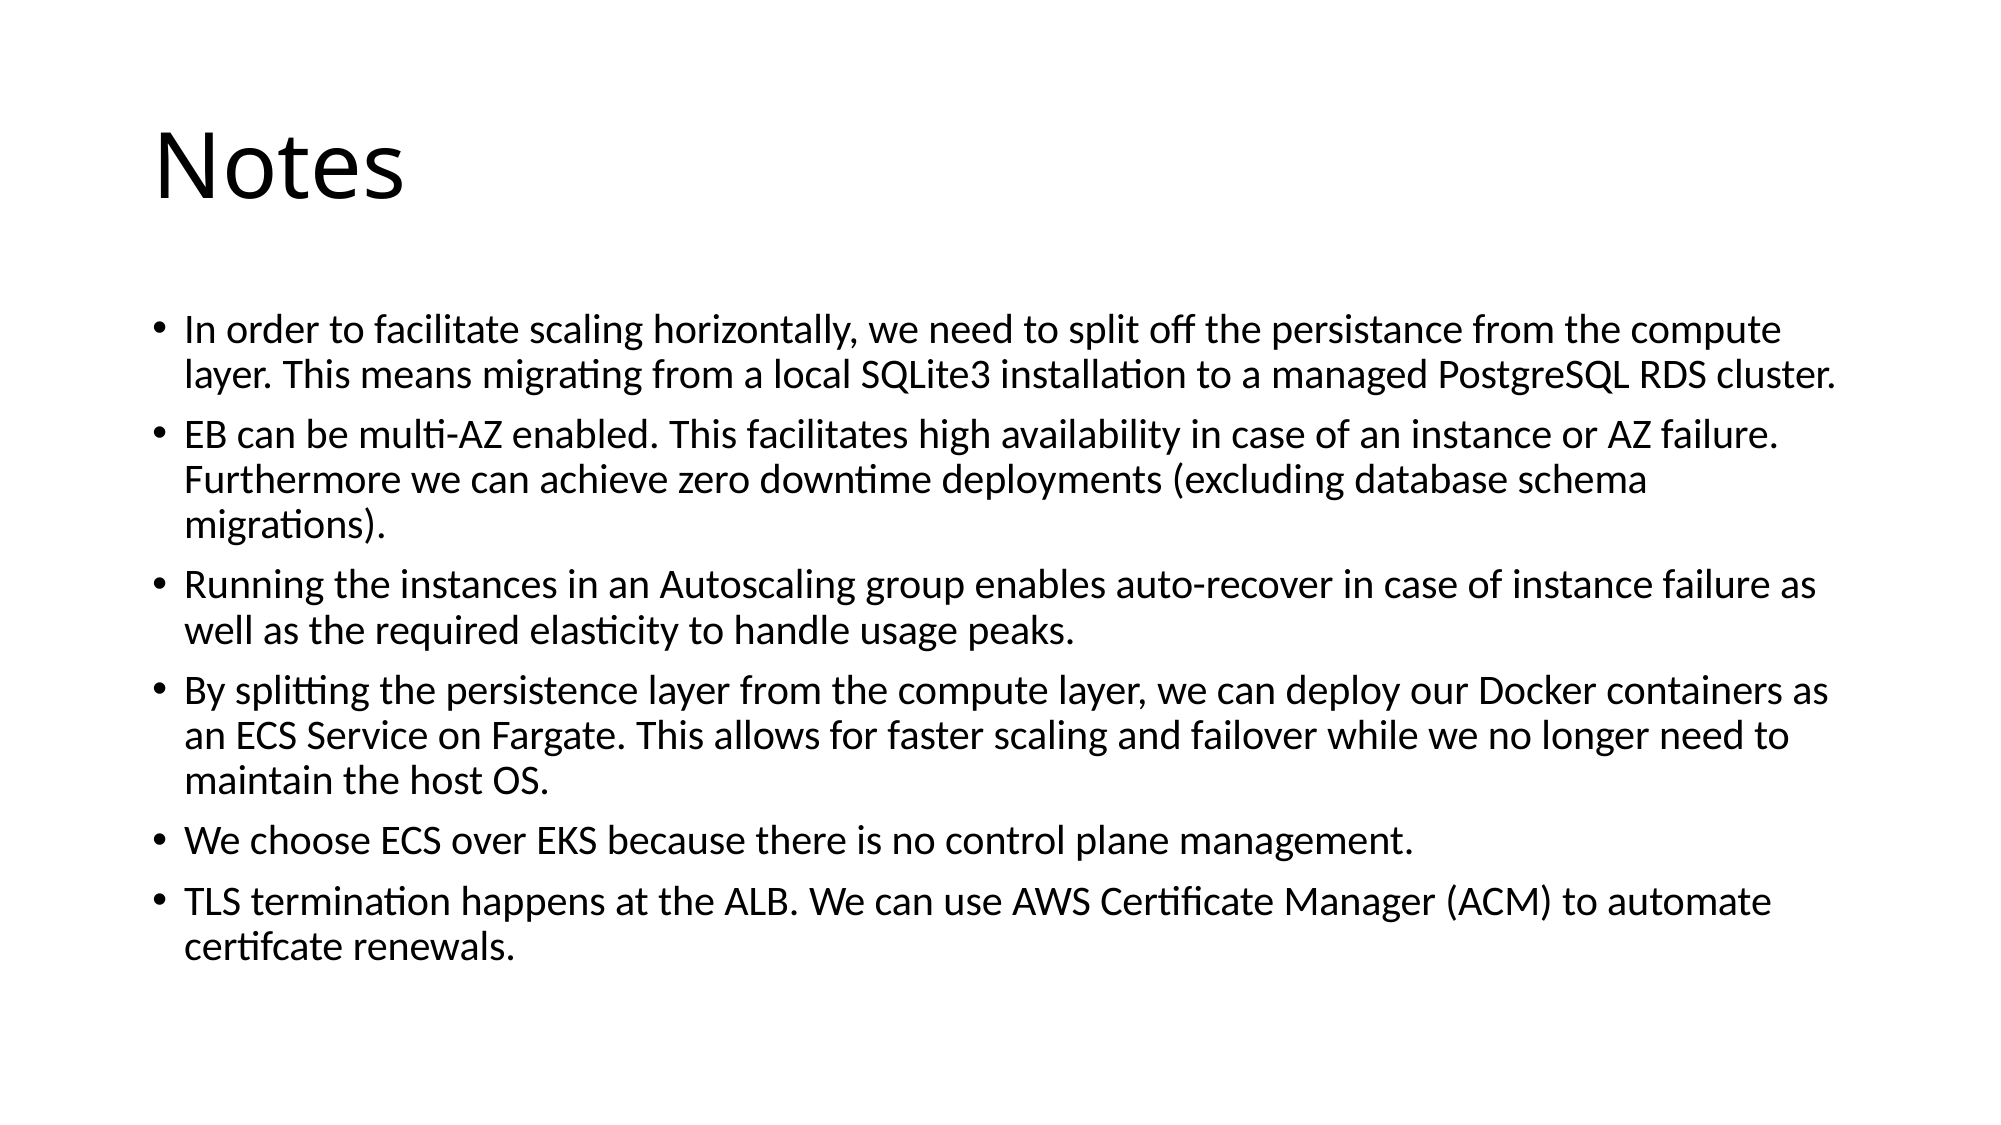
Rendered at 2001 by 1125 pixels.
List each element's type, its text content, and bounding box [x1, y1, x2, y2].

title Notes [137, 59, 1863, 278]
list In order to facilitate scaling horizontally, we need to split off the persistance from the compute layer. This means migrating from a local SQLite3 installation to a managed PostgreSQL RDS cluster. EB can be multi-AZ enabled. This facilitates high availability in case of an instance or AZ failure. Furthermore we can achieve zero downtime deployments (excluding database schema migrations). Running the instances in an Autoscaling group enables auto-recover in case of instance failure as well as the required elasticity to handle usage peaks. By splitting the persistence layer from the compute layer, we can deploy our Docker containers as an ECS Service on Fargate. This allows for faster scaling and failover while we no longer need to maintain the host OS. We choose ECS over EKS because there is no control plane management. TLS termination happens at the ALB. We can use AWS Certificate Manager (ACM) to automate certifcate renewals. [137, 299, 1863, 1014]
